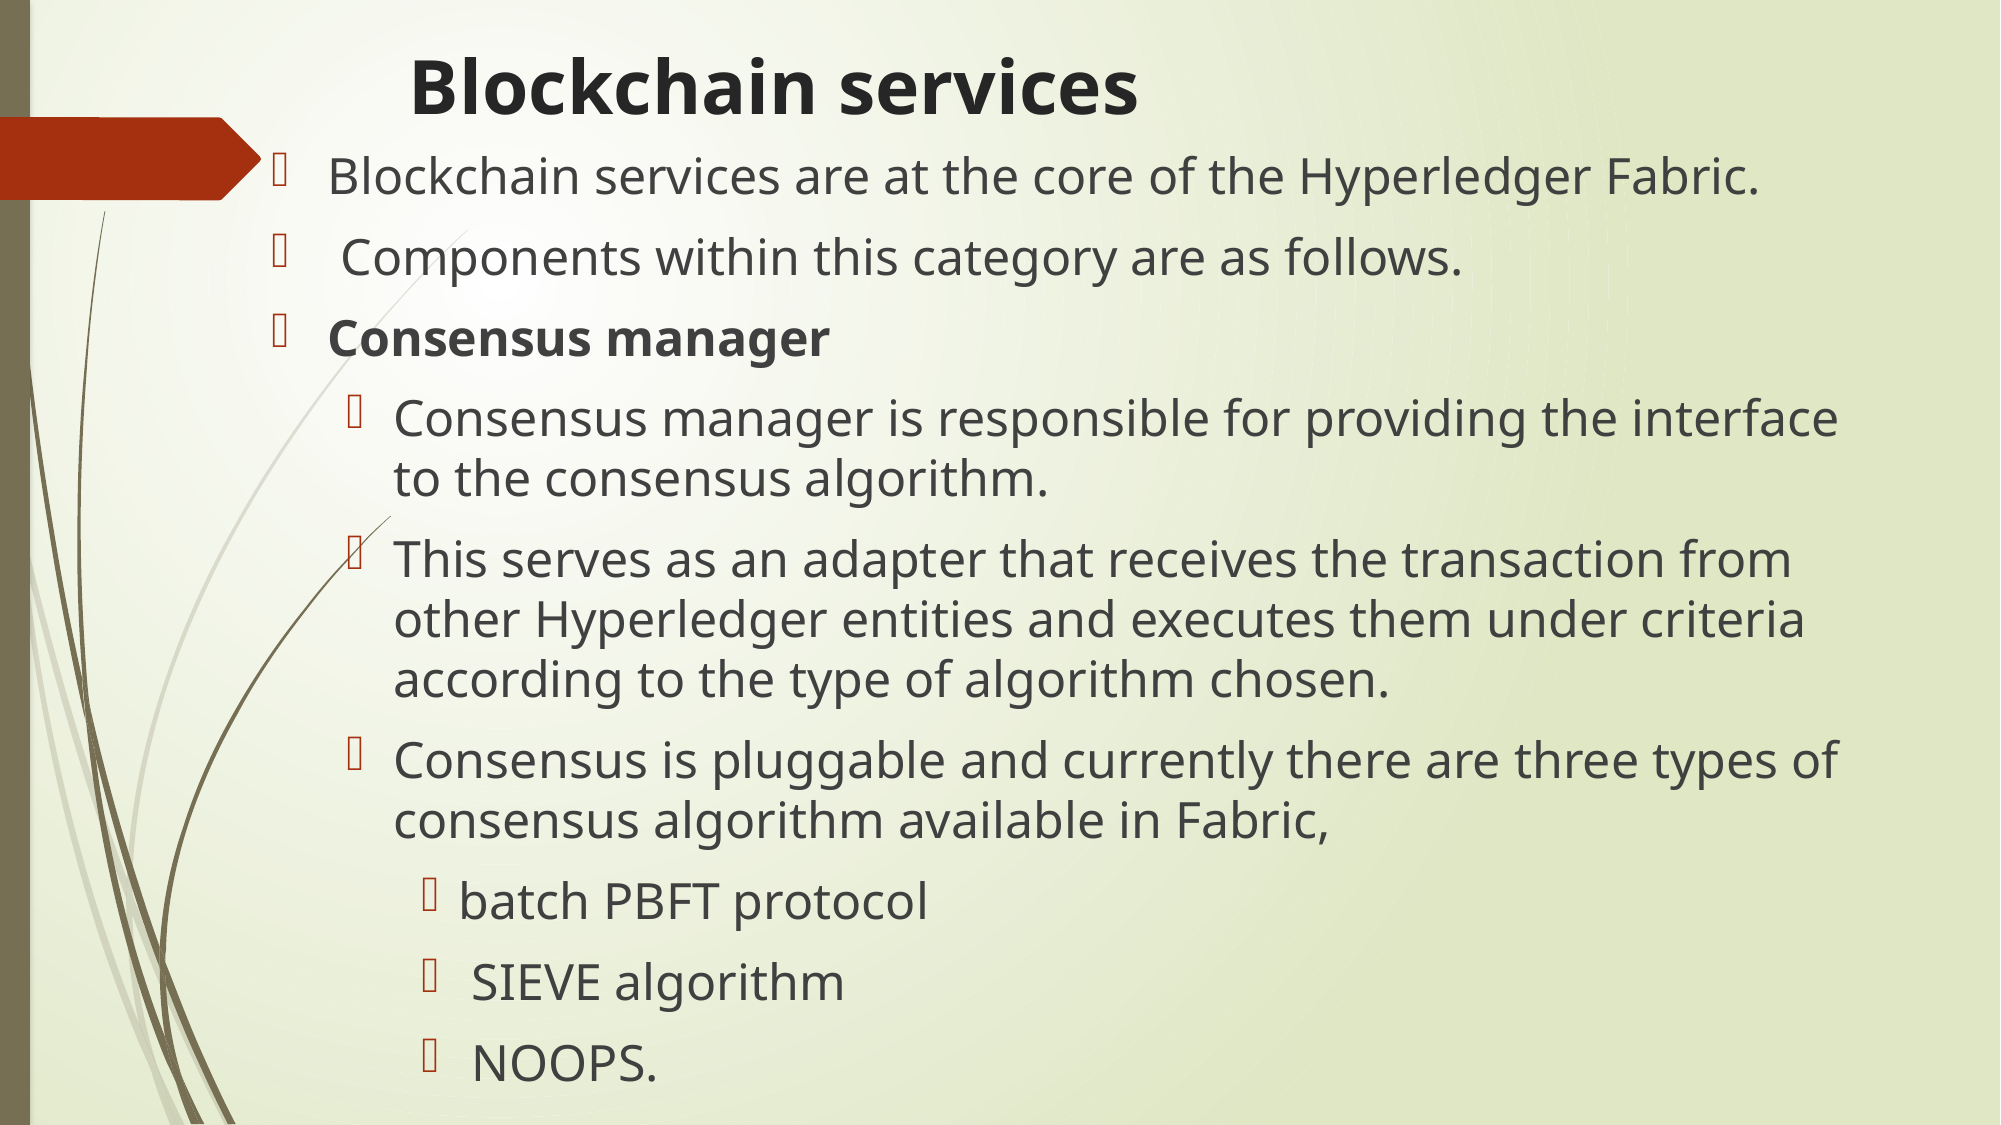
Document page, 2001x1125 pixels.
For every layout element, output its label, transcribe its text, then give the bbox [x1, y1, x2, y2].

list Blockchain services are at the core of the Hyperledger Fabric. Components within this category are as follows. Consensus manager Consensus manager is responsible for providing the interface to the consensus algorithm. This serves as an adapter that receives the transaction from other Hyperledger entities and executes them under criteria according to the type of algorithm chosen. Consensus is pluggable and currently there are three types of consensus algorithm available in Fabric, batch PBFT protocol SIEVE algorithm NOOPS. [256, 136, 1856, 757]
title Blockchain services [393, 31, 1856, 136]
